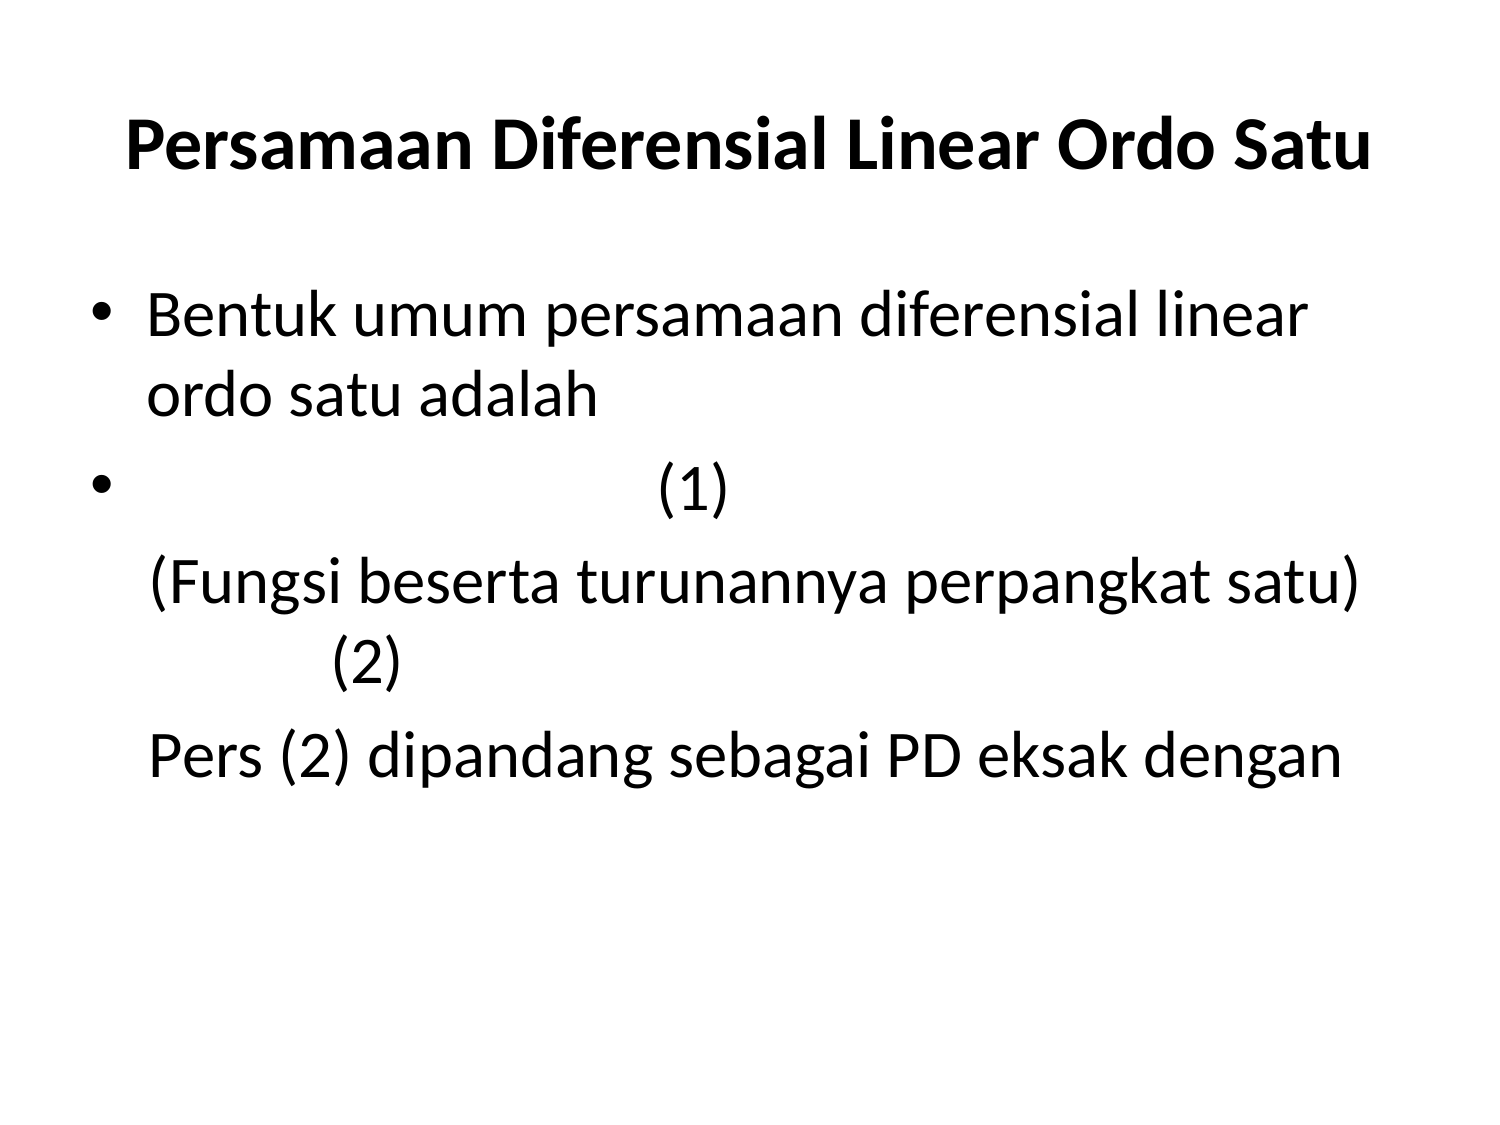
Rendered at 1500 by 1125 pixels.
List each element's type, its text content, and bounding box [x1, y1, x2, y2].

title Persamaan Diferensial Linear Ordo Satu [75, 45, 1425, 233]
